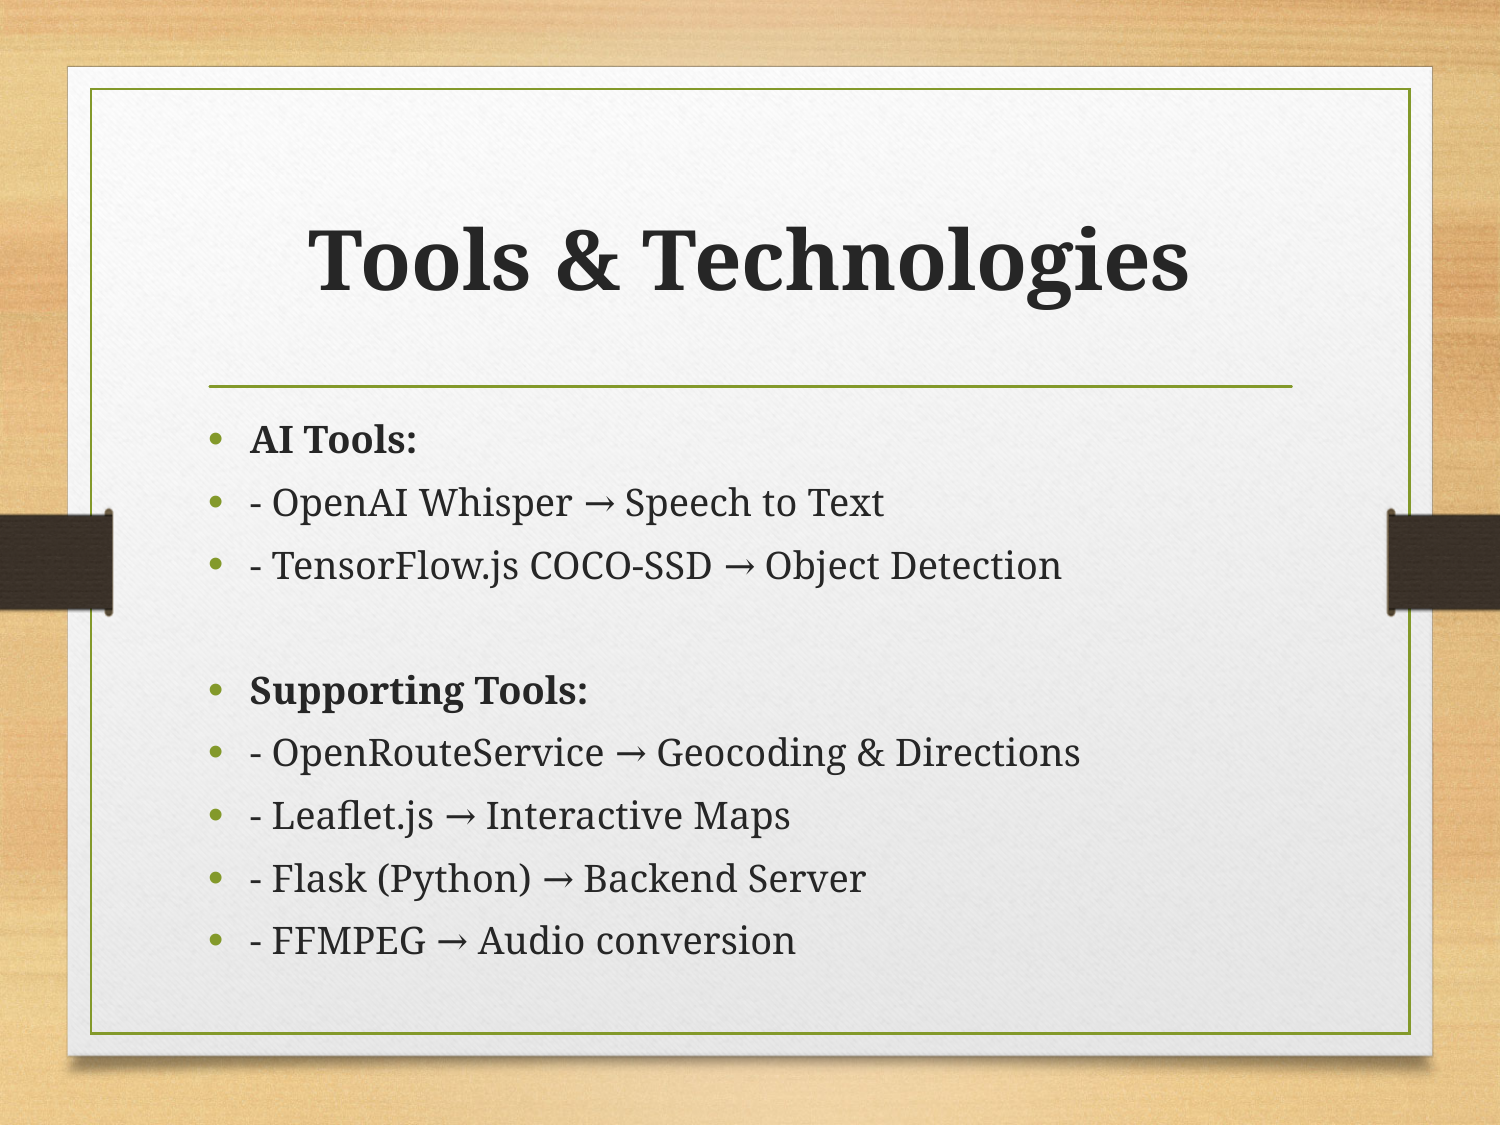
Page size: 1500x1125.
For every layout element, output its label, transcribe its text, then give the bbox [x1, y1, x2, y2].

picture [0, 0, 1500, 1125]
list AI Tools: - OpenAI Whisper → Speech to Text - TensorFlow.js COCO-SSD → Object Detection Supporting Tools: - OpenRouteService → Geocoding & Directions - Leaflet.js → Interactive Maps - Flask (Python) → Backend Server - FFMPEG → Audio conversion [193, 408, 1309, 974]
title Tools & Technologies [193, 150, 1309, 365]
